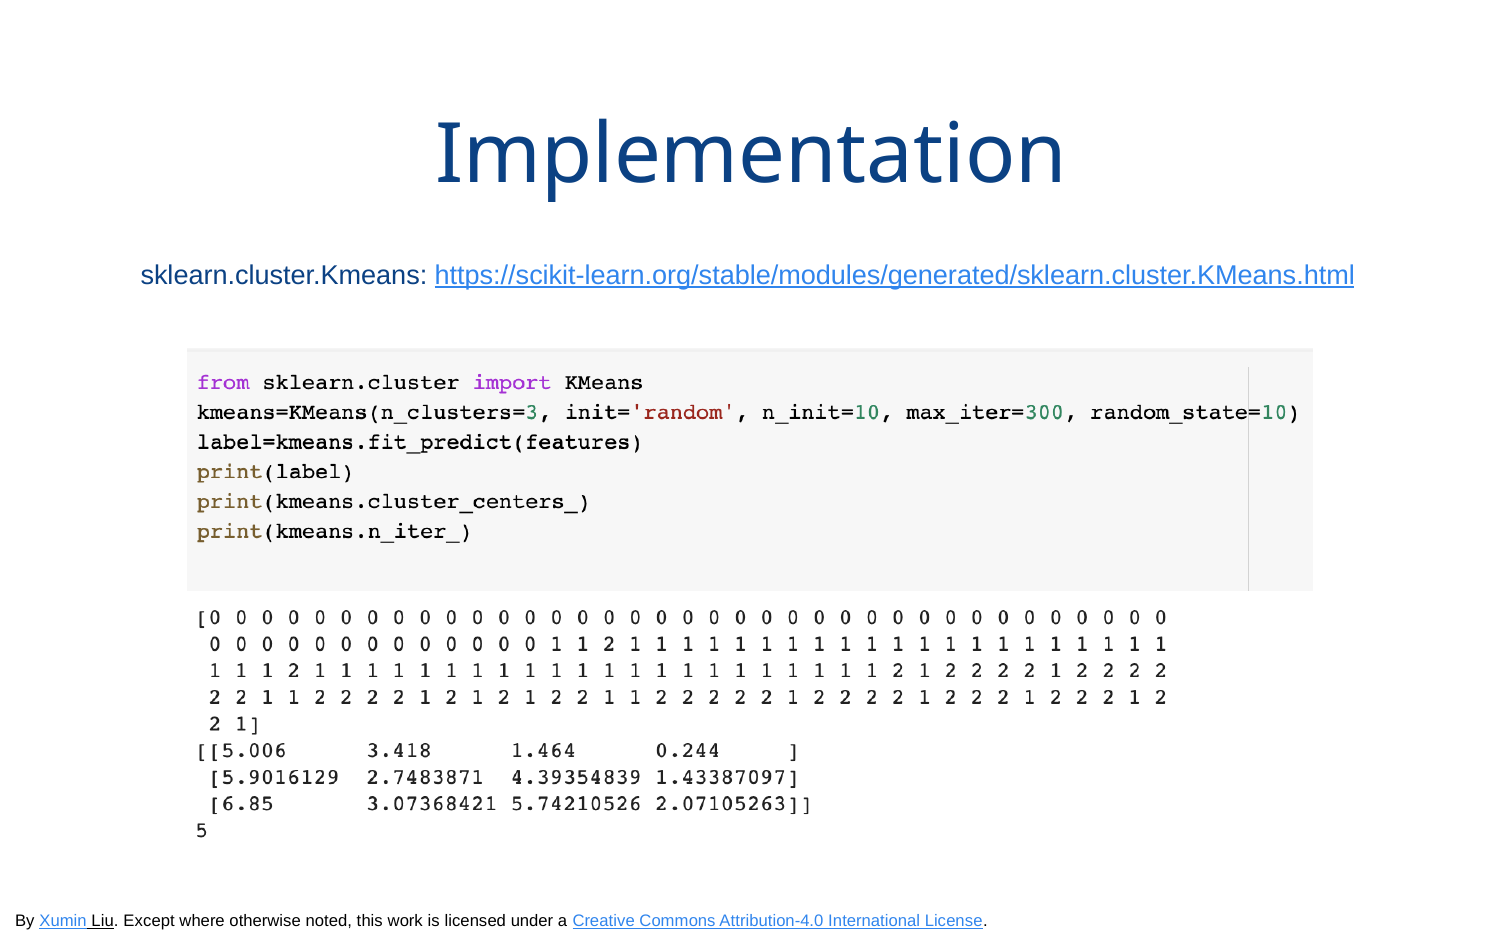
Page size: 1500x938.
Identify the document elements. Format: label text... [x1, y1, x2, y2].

title Implementation [101, 74, 1402, 207]
picture [187, 348, 1313, 846]
list sklearn.cluster.Kmeans: https://scikit-learn.org/stable/modules/generated/sklearn.cluster.KMeans.html [79, 251, 1380, 718]
